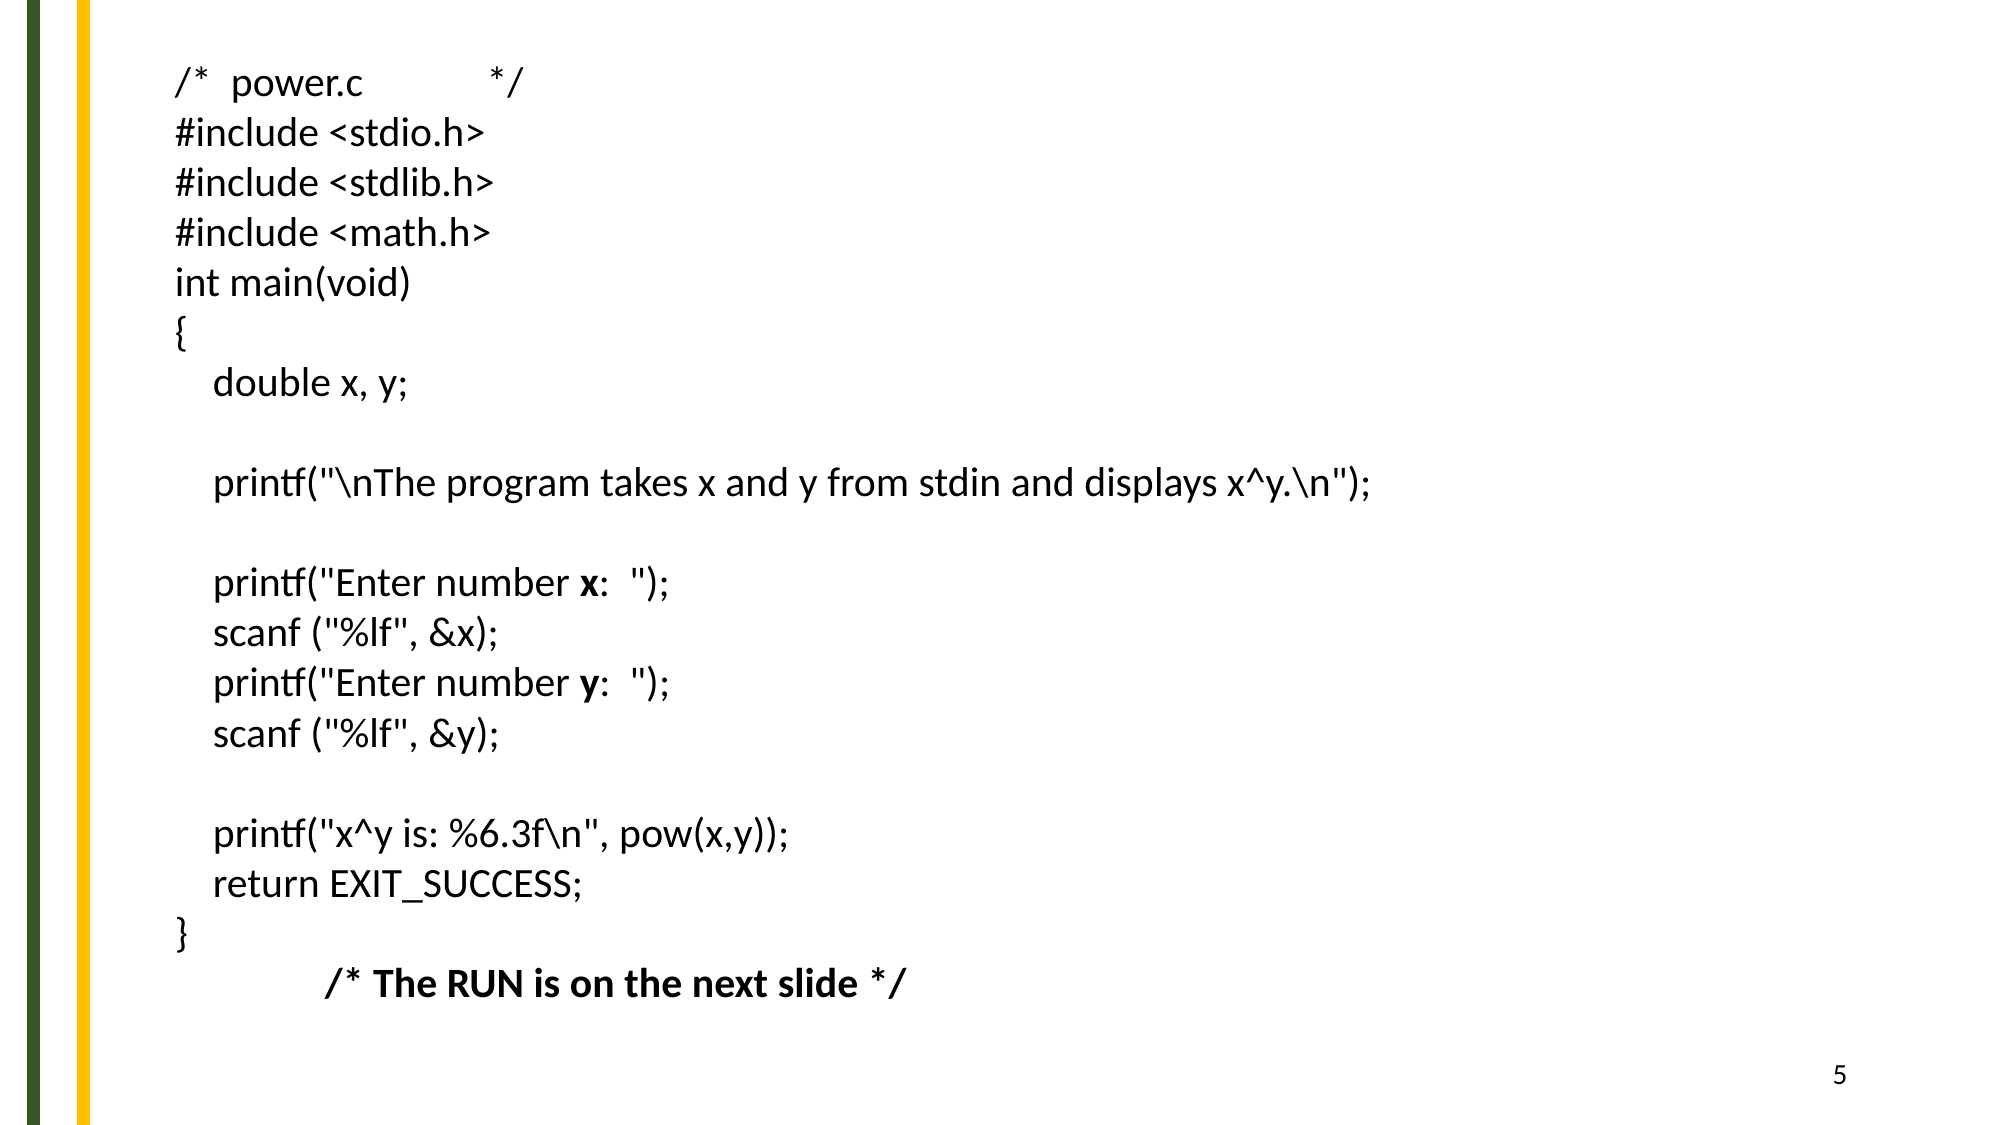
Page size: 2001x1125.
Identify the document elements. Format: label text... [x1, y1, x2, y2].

text_box /* power.c */ #include <stdio.h> #include <stdlib.h> #include <math.h> int main(void) { double x, y; printf("\nThe program takes x and y from stdin and displays x^y.\n"); printf("Enter number x: "); scanf ("%lf", &x); printf("Enter number y: "); scanf ("%lf", &y); printf("x^y is: %6.3f\n", pow(x,y)); return EXIT_SUCCESS; } /* The RUN is on the next slide */ [160, 47, 1575, 1063]
slide_number 5 [1412, 1042, 1863, 1103]
